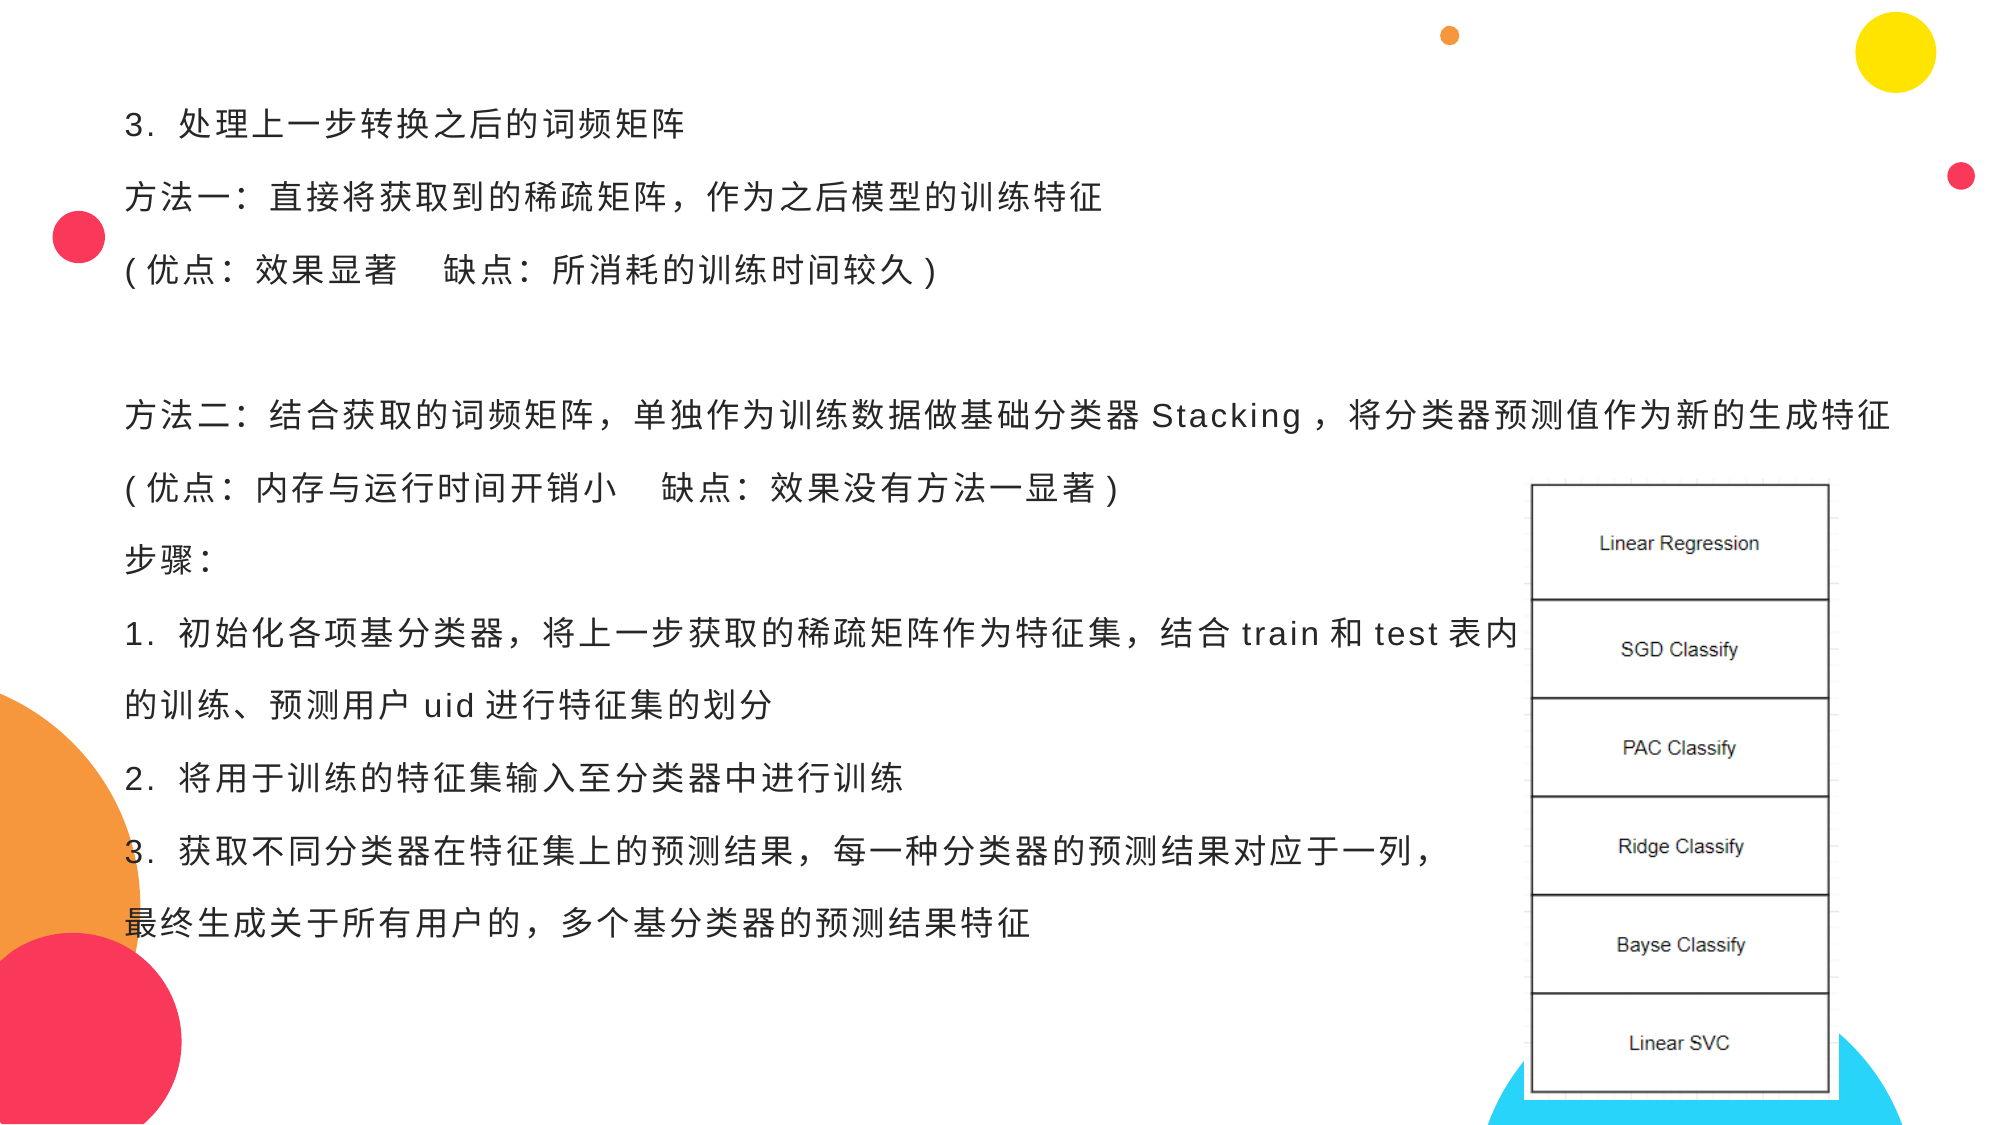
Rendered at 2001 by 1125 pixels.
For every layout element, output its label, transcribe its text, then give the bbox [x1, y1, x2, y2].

list 3. 处理上一步转换之后的词频矩阵 方法一：直接将获取到的稀疏矩阵，作为之后模型的训练特征 (优点：效果显著 缺点：所消耗的训练时间较久) 方法二：结合获取的词频矩阵，单独作为训练数据做基础分类器Stacking，将分类器预测值作为新的生成特征 (优点：内存与运行时间开销小 缺点：效果没有方法一显著) 步骤： 1. 初始化各项基分类器，将上一步获取的稀疏矩阵作为特征集，结合train和test表内 的训练、预测用户uid进行特征集的划分 2. 将用于训练的特征集输入至分类器中进行训练 3. 获取不同分类器在特征集上的预测结果，每一种分类器的预测结果对应于一列， 最终生成关于所有用户的，多个基分类器的预测结果特征 [109, 84, 1927, 1125]
picture [1524, 478, 1839, 1100]
